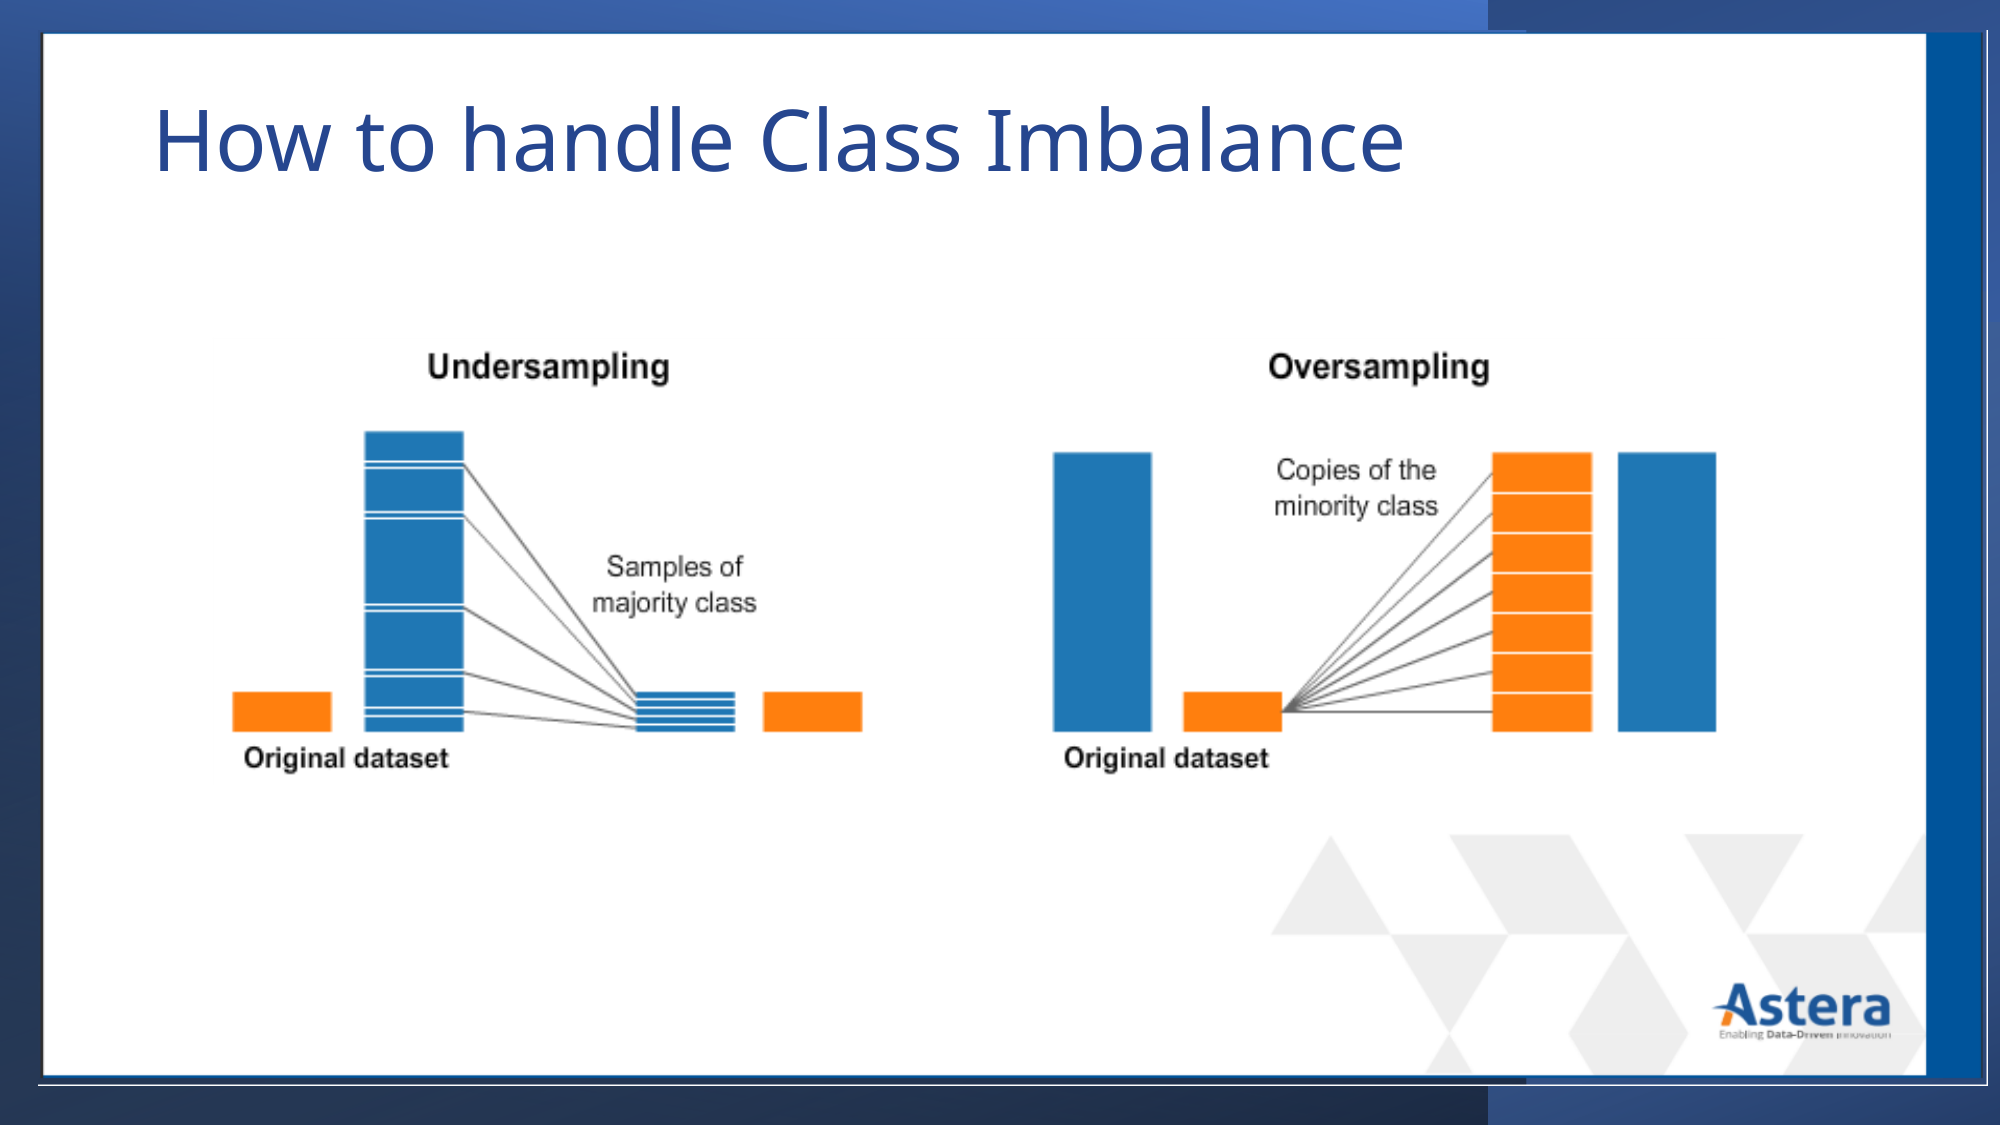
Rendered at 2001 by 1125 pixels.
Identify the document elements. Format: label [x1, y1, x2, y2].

picture [38, 30, 1988, 1086]
text_box [0, 321, 2000, 1125]
text_box [1489, 0, 2000, 321]
text_box [0, 0, 1489, 321]
